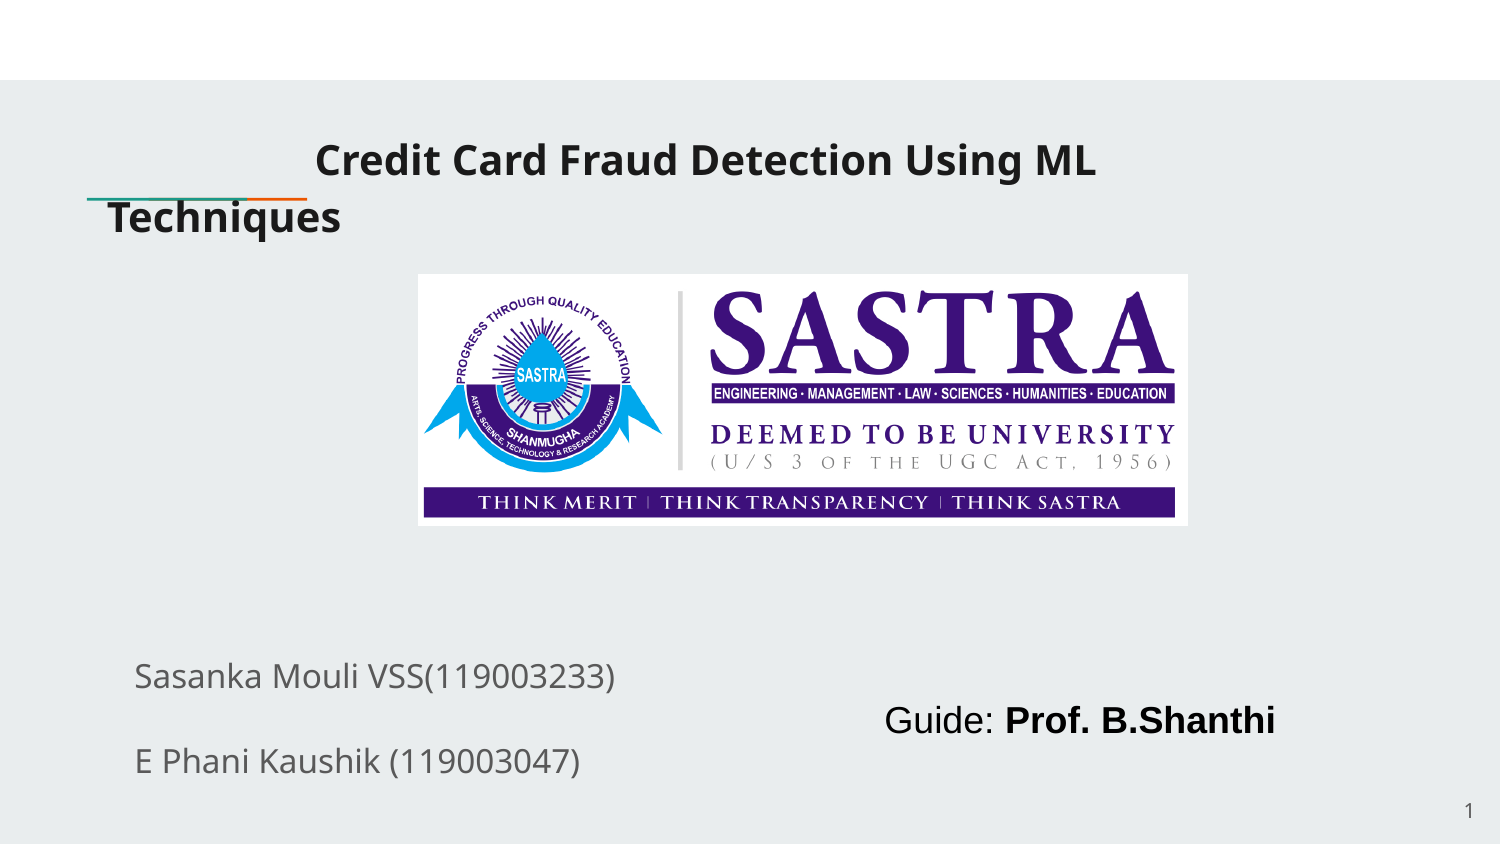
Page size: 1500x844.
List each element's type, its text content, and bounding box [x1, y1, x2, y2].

slide_number 1 [1400, 779, 1491, 844]
title Credit Card Fraud Detection Using ML Techniques [91, 85, 1353, 359]
subtitle Sasanka Mouli VSS(119003233) Guide: Prof. B.Shanthi E Phani Kaushik (119003047) [119, 640, 1381, 758]
picture [418, 274, 1188, 526]
